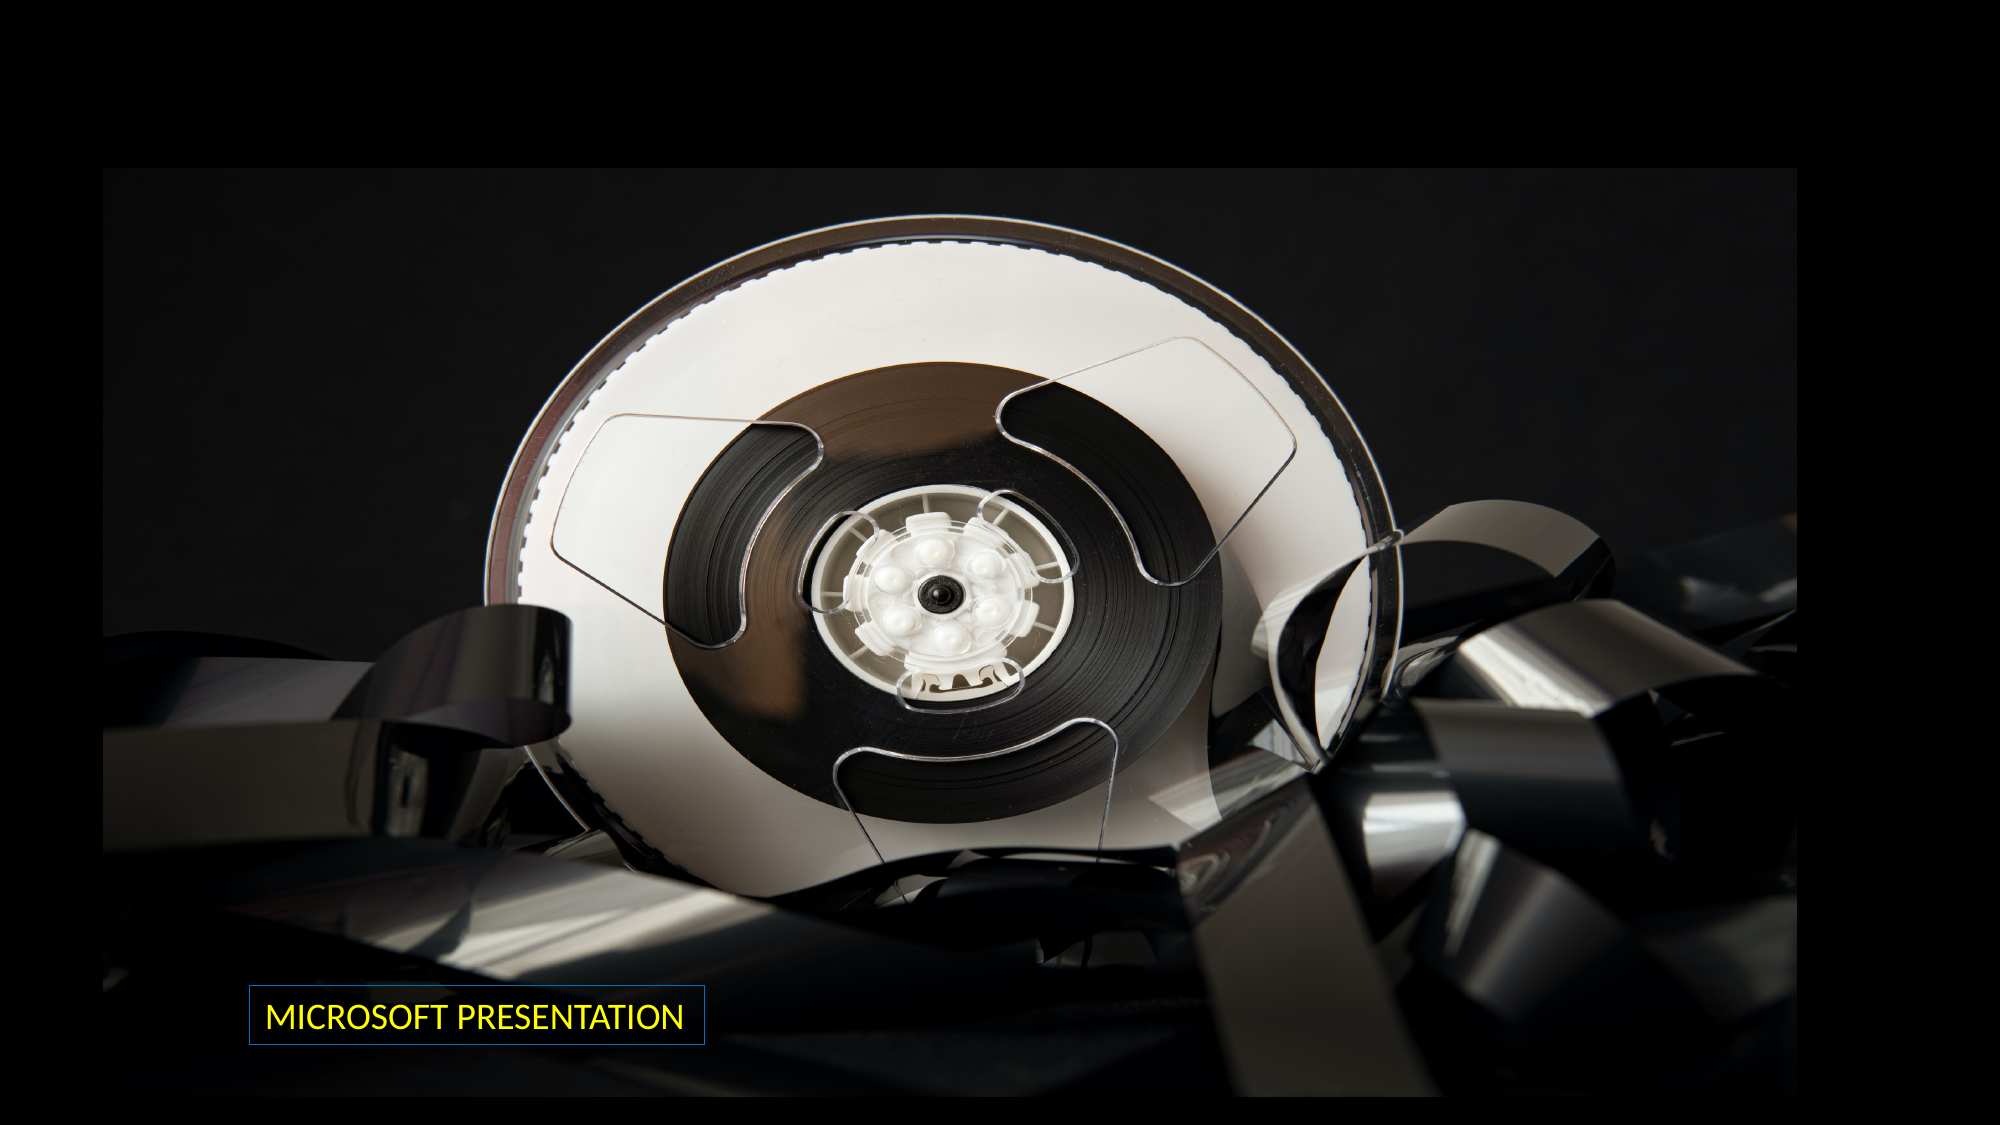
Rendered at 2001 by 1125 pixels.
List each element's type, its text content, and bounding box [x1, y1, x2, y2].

picture [103, 168, 1797, 1097]
footer Microsoft_presentation [662, 1097, 1338, 1103]
